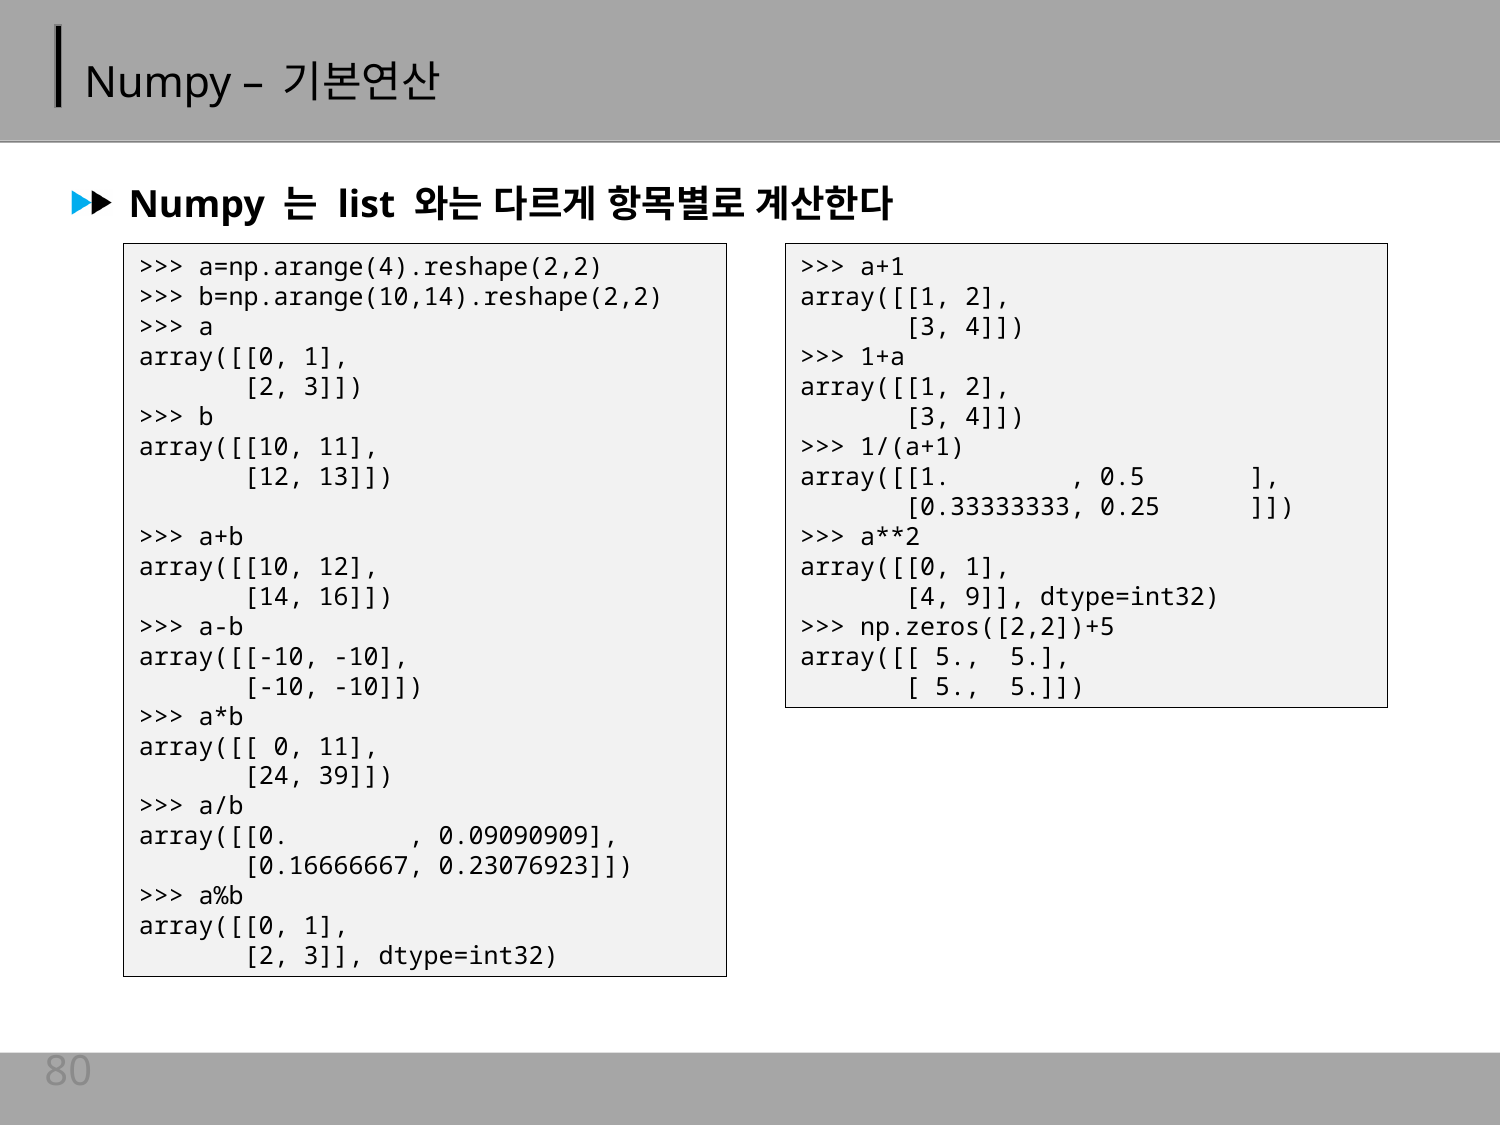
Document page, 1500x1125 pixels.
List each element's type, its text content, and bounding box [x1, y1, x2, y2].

picture [70, 189, 113, 216]
slide_number 80 [29, 1042, 380, 1103]
list Numpy 는 list 와는 다르게 항목별로 계산한다 [55, 172, 1447, 256]
text_box >>> a+1 array([[1, 2], [3, 4]]) >>> 1+a array([[1, 2], [3, 4]]) >>> 1/(a+1) array([[1. , 0.5 ], [0.33333333, 0.25 ]]) >>> a**2 array([[0, 1], [4, 9]], dtype=int32) >>> np.zeros([2,2])+5 array([[ 5., 5.], [ 5., 5.]]) [785, 243, 1388, 708]
title Numpy – 기본연산 [69, 20, 1364, 114]
text_box >>> a=np.arange(4).reshape(2,2) >>> b=np.arange(10,14).reshape(2,2) >>> a array([[0, 1], [2, 3]]) >>> b array([[10, 11], [12, 13]]) >>> a+b array([[10, 12], [14, 16]]) >>> a-b array([[-10, -10], [-10, -10]]) >>> a*b array([[ 0, 11], [24, 39]]) >>> a/b array([[0. , 0.09090909], [0.16666667, 0.23076923]]) >>> a%b array([[0, 1], [2, 3]], dtype=int32) [123, 243, 727, 977]
